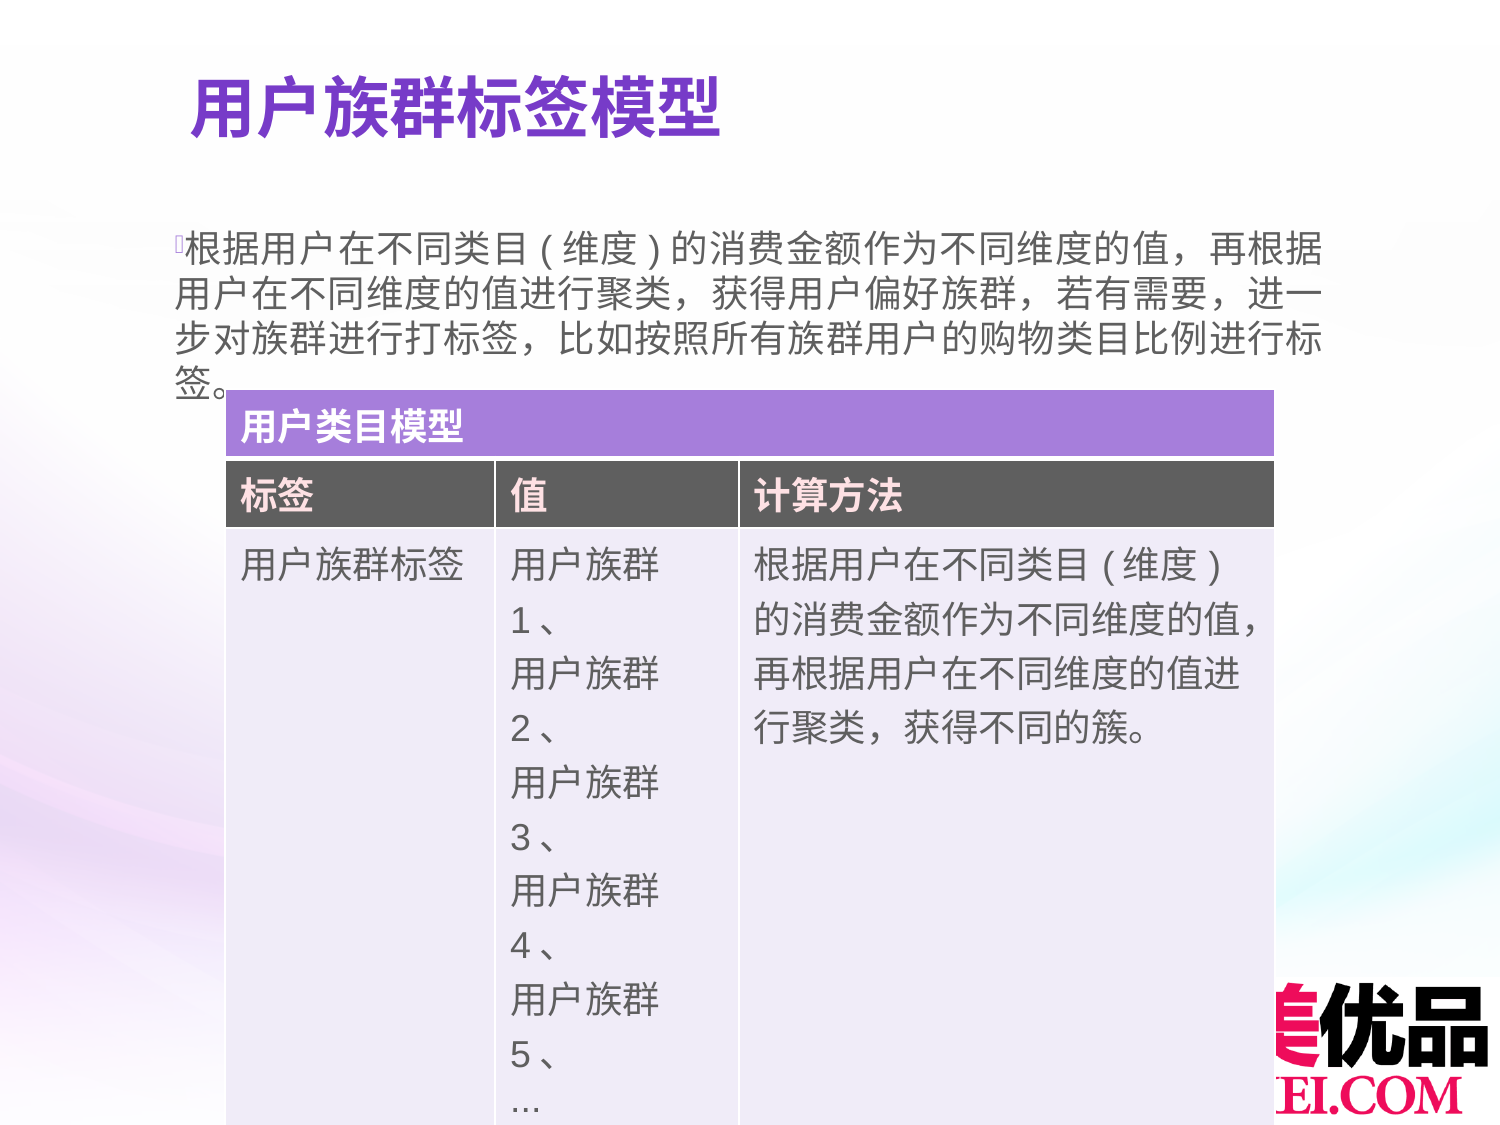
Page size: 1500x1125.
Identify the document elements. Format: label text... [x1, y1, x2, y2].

table_cell 根据用户在不同类目(维度)的消费金额作为不同维度的值，再根据用户在不同维度的值进行聚类，获得不同的簇。 [740, 529, 1274, 1125]
table_cell 用户族群标签 [226, 529, 494, 1125]
table_cell 用户族群1、 用户族群2、 用户族群3、 用户族群4、 用户族群5、 ... [496, 529, 738, 1125]
table_cell 标签 [226, 461, 494, 527]
title 用户族群标签模型 [174, 59, 1324, 155]
table_cell 计算方法 [740, 461, 1274, 527]
table_cell 值 [496, 461, 738, 527]
list 根据用户在不同类目(维度)的消费金额作为不同维度的值，再根据用户在不同维度的值进行聚类，获得用户偏好族群，若有需要，进一步对族群进行打标签，比如按照所有族群用户的购物类目比例进行标签。 [174, 224, 1324, 1052]
picture [1276, 977, 1500, 1125]
table_header 用户类目模型 [226, 390, 1274, 456]
